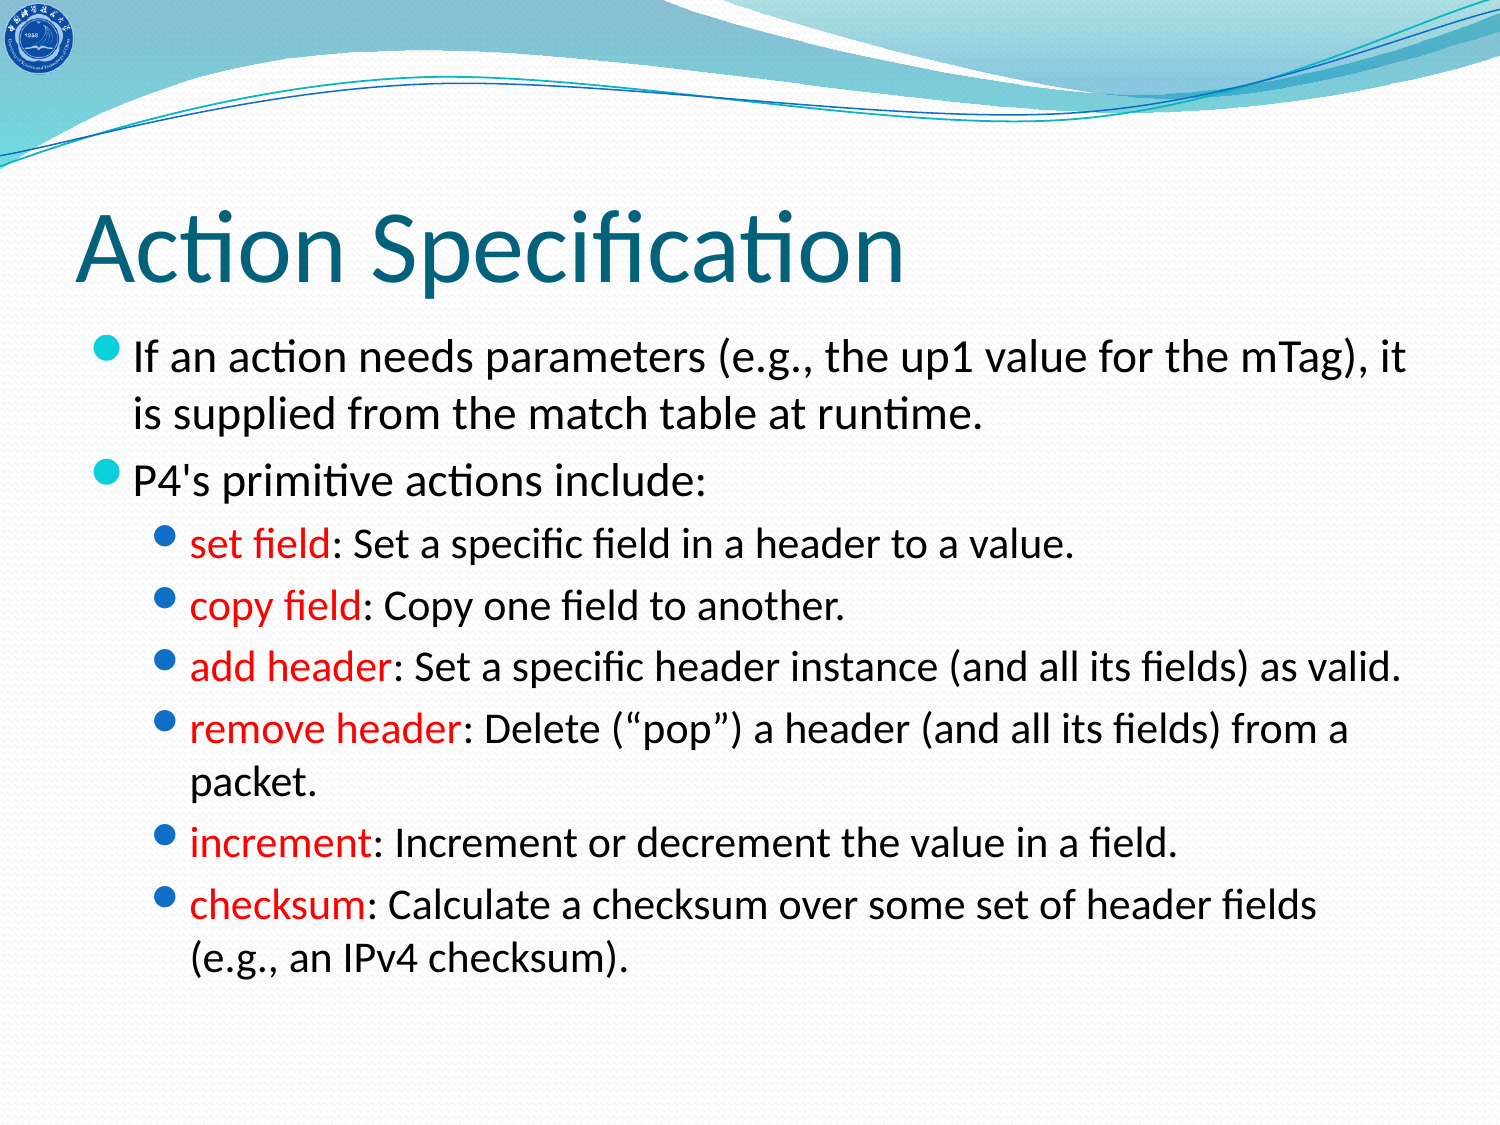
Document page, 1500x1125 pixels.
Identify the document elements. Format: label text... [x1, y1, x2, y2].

picture [0, 0, 77, 77]
list If an action needs parameters (e.g., the up1 value for the mTag), it is supplied from the match table at runtime. P4's primitive actions include: set field: Set a specific field in a header to a value. copy field: Copy one field to another. add header: Set a specific header instance (and all its fields) as valid. remove header: Delete (“pop”) a header (and all its fields) from a packet. increment: Increment or decrement the value in a field. checksum: Calculate a checksum over some set of header fields (e.g., an IPv4 checksum). [75, 317, 1425, 1038]
title Action Specification [75, 115, 1425, 303]
